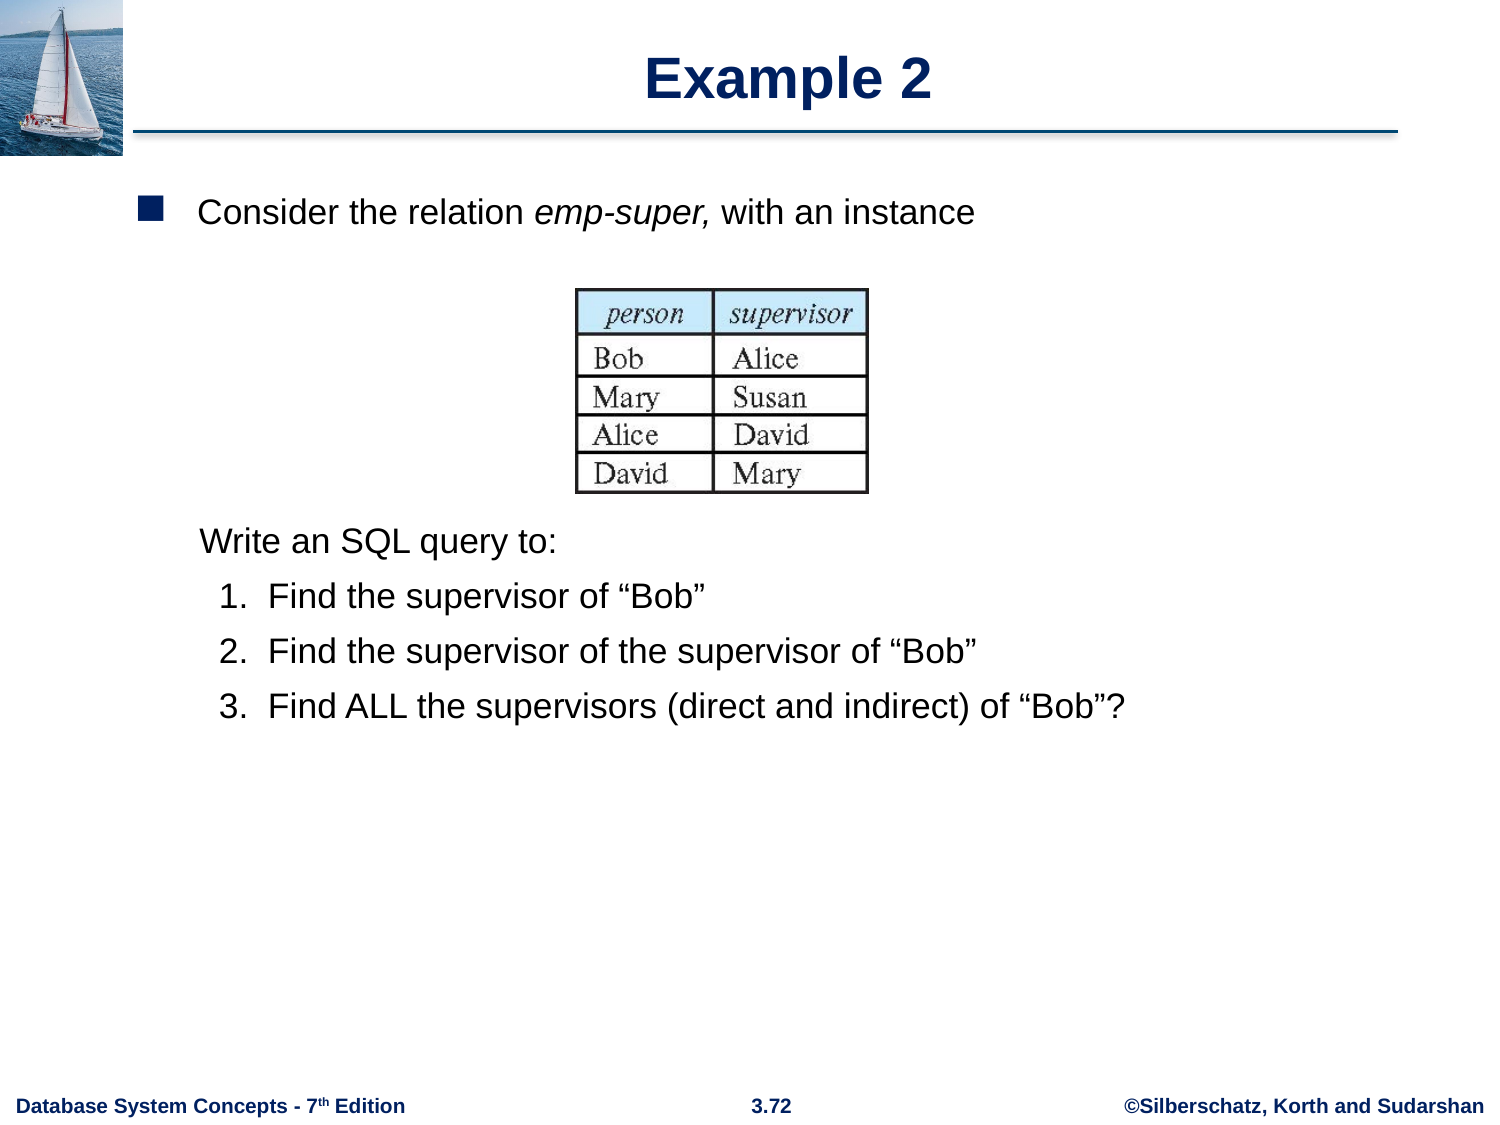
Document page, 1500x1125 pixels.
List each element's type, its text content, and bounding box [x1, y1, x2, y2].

list Consider the relation emp-super, with an instance Write an SQL query to: 1. Find the supervisor of “Bob” 2. Find the supervisor of the supervisor of “Bob” 3. Find ALL the supervisors (direct and indirect) of “Bob”? [126, 181, 1414, 966]
picture [575, 288, 869, 494]
title Example 2 [125, 24, 1452, 126]
picture [0, 0, 123, 156]
